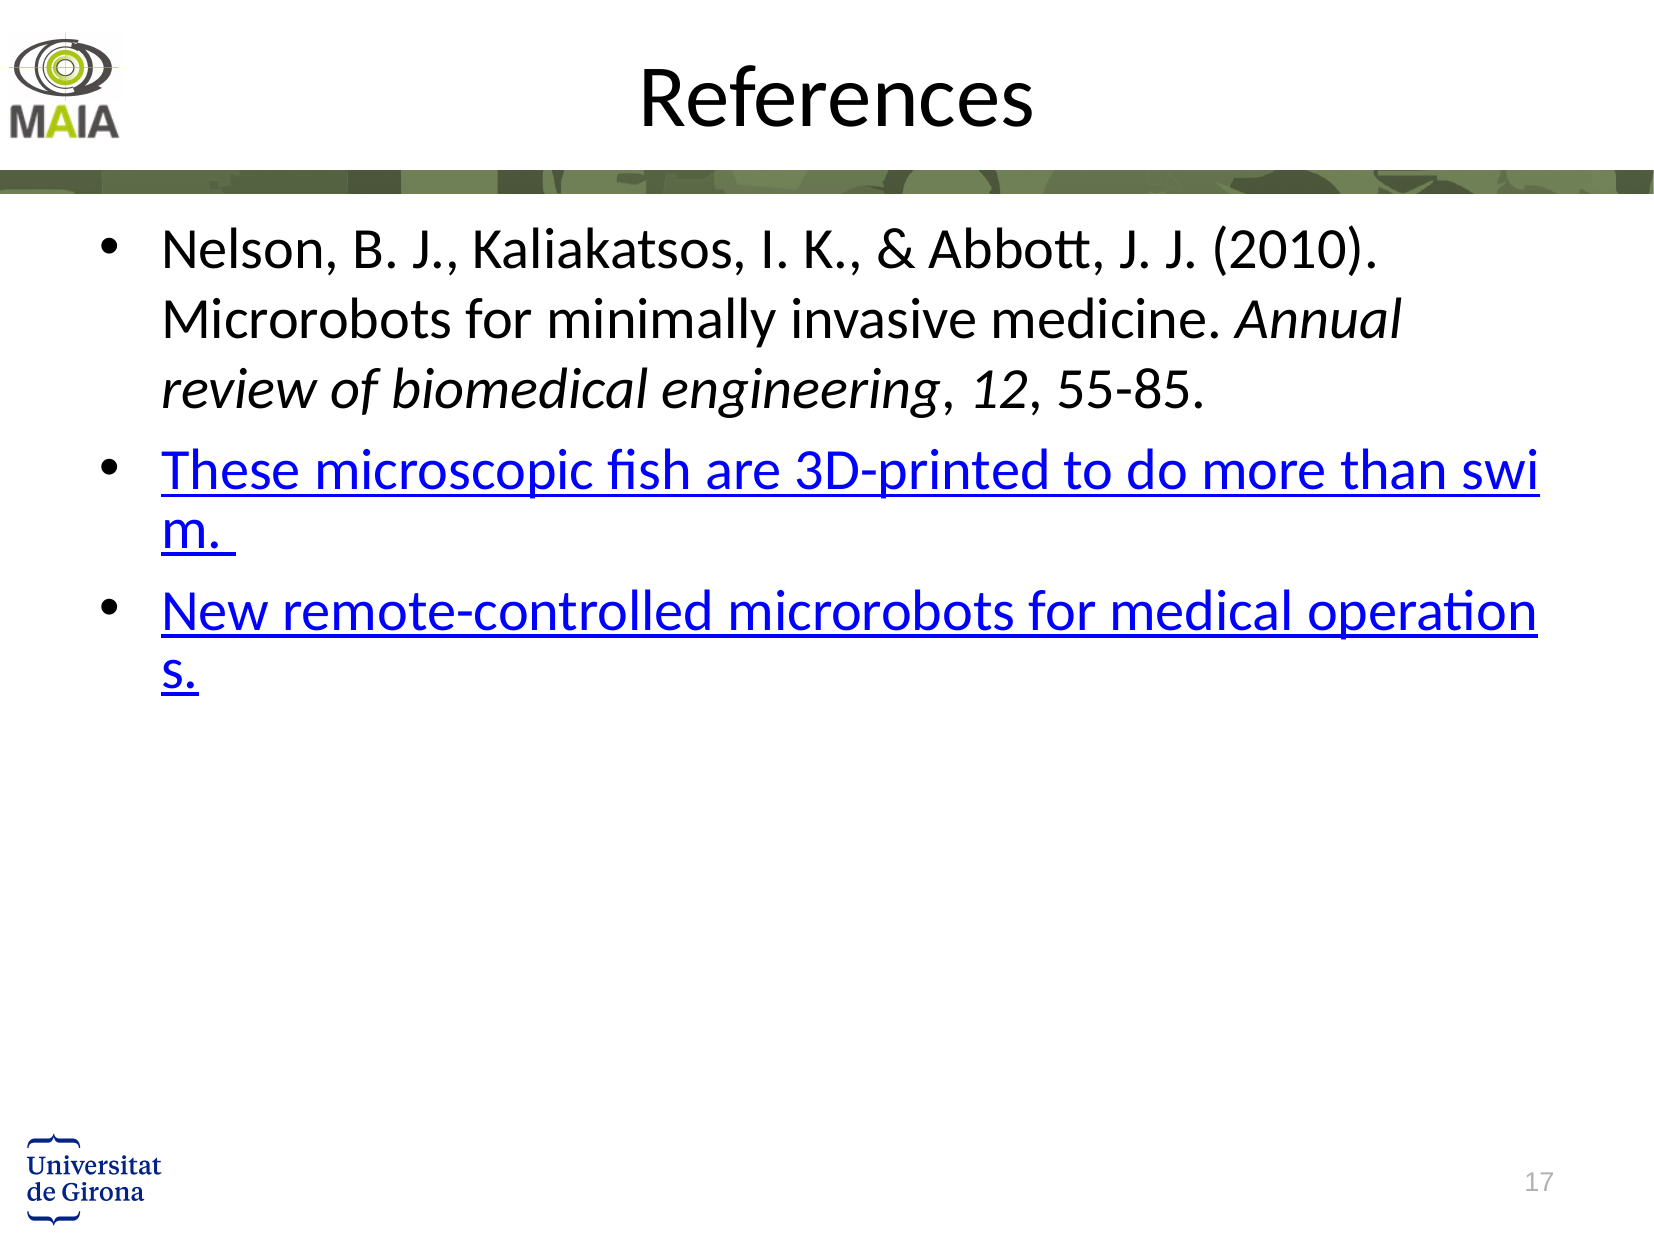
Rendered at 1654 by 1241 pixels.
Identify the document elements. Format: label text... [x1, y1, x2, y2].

slide_number 17 [1185, 1149, 1571, 1216]
picture [8, 31, 92, 144]
list Nelson, B. J., Kaliakatsos, I. K., & Abbott, J. J. (2010). Microrobots for minimally invasive medicine. Annual review of biomedical engineering, 12, 55-85. These microscopic fish are 3D-printed to do more than swim. New remote-controlled microrobots for medical operations. [82, 201, 1571, 1144]
title References [92, 29, 1582, 153]
